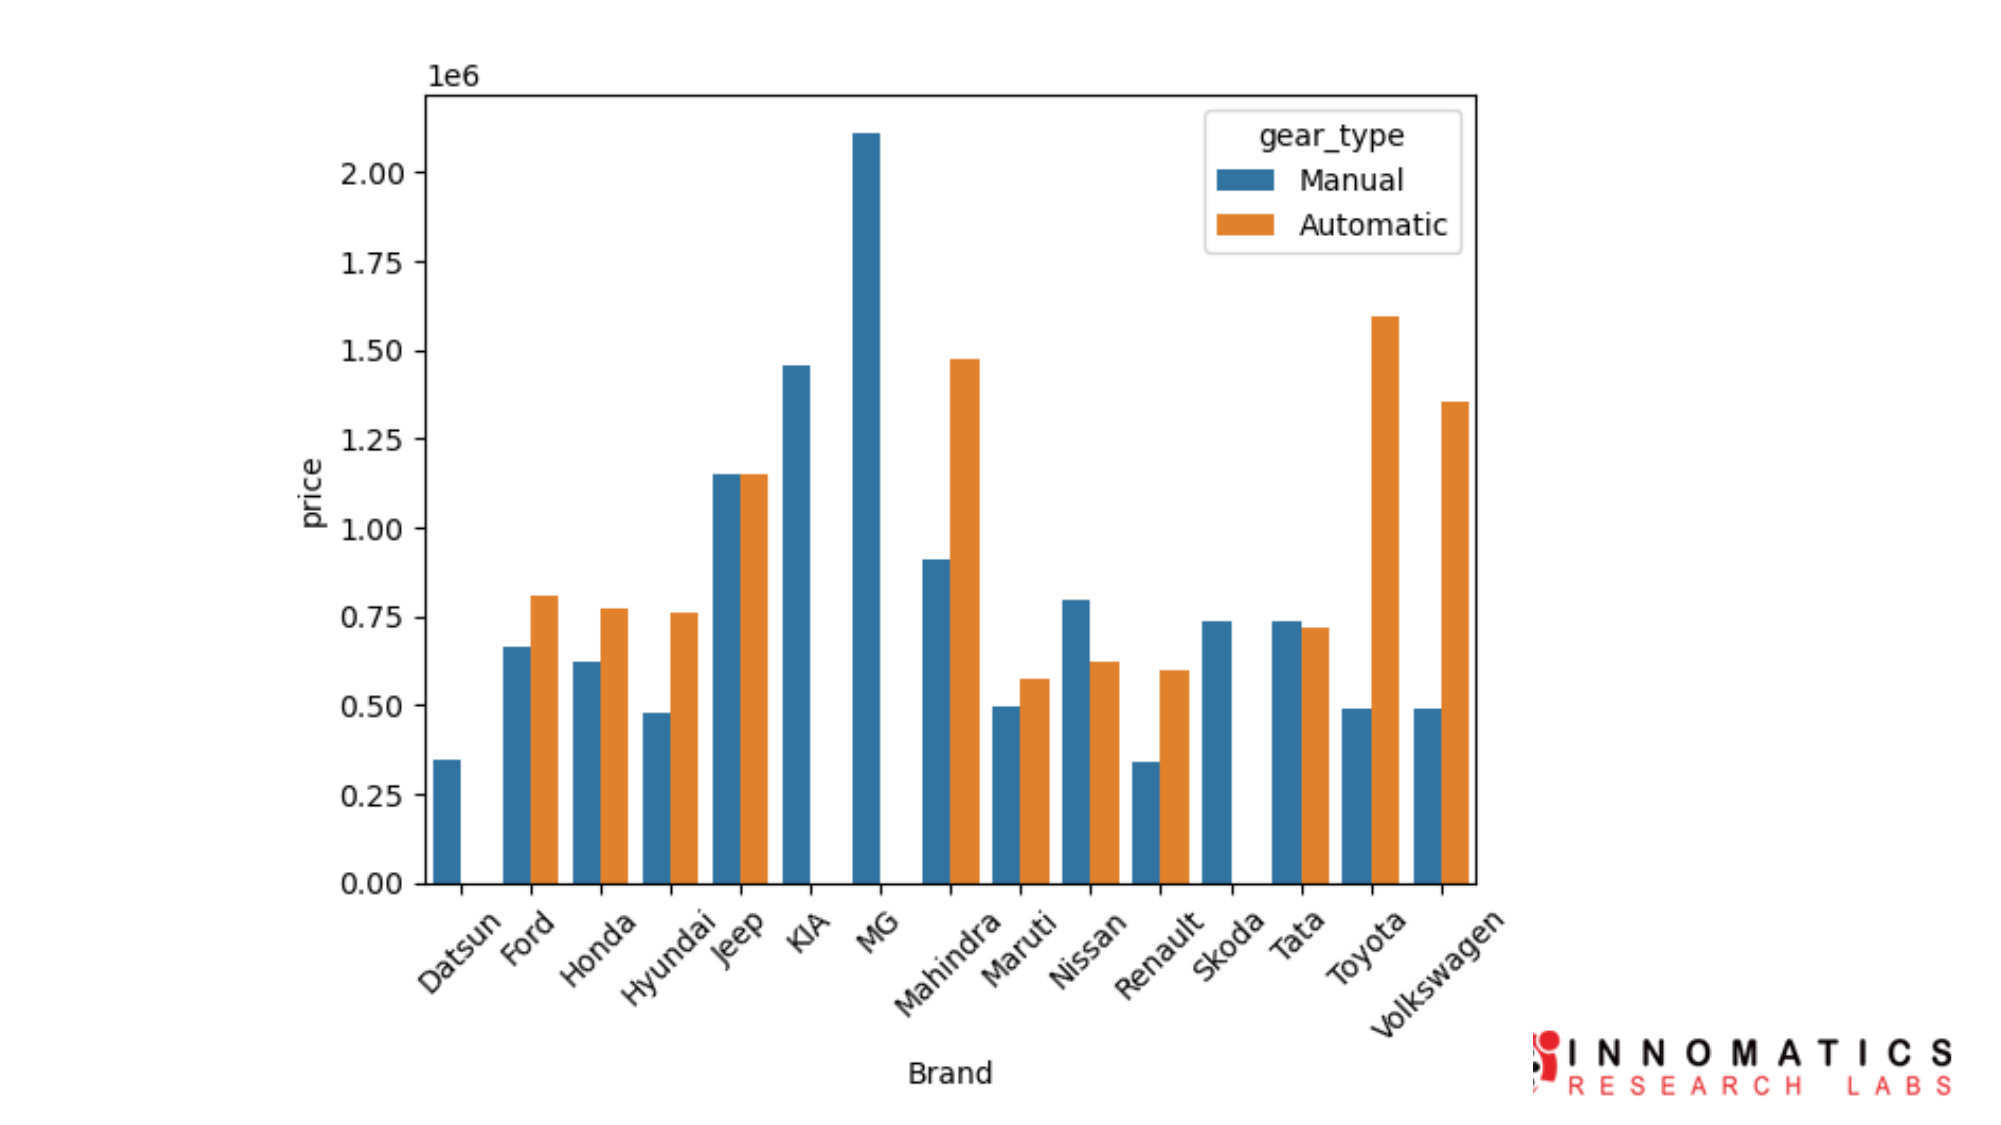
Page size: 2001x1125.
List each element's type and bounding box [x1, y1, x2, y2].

picture [277, 41, 1975, 1125]
